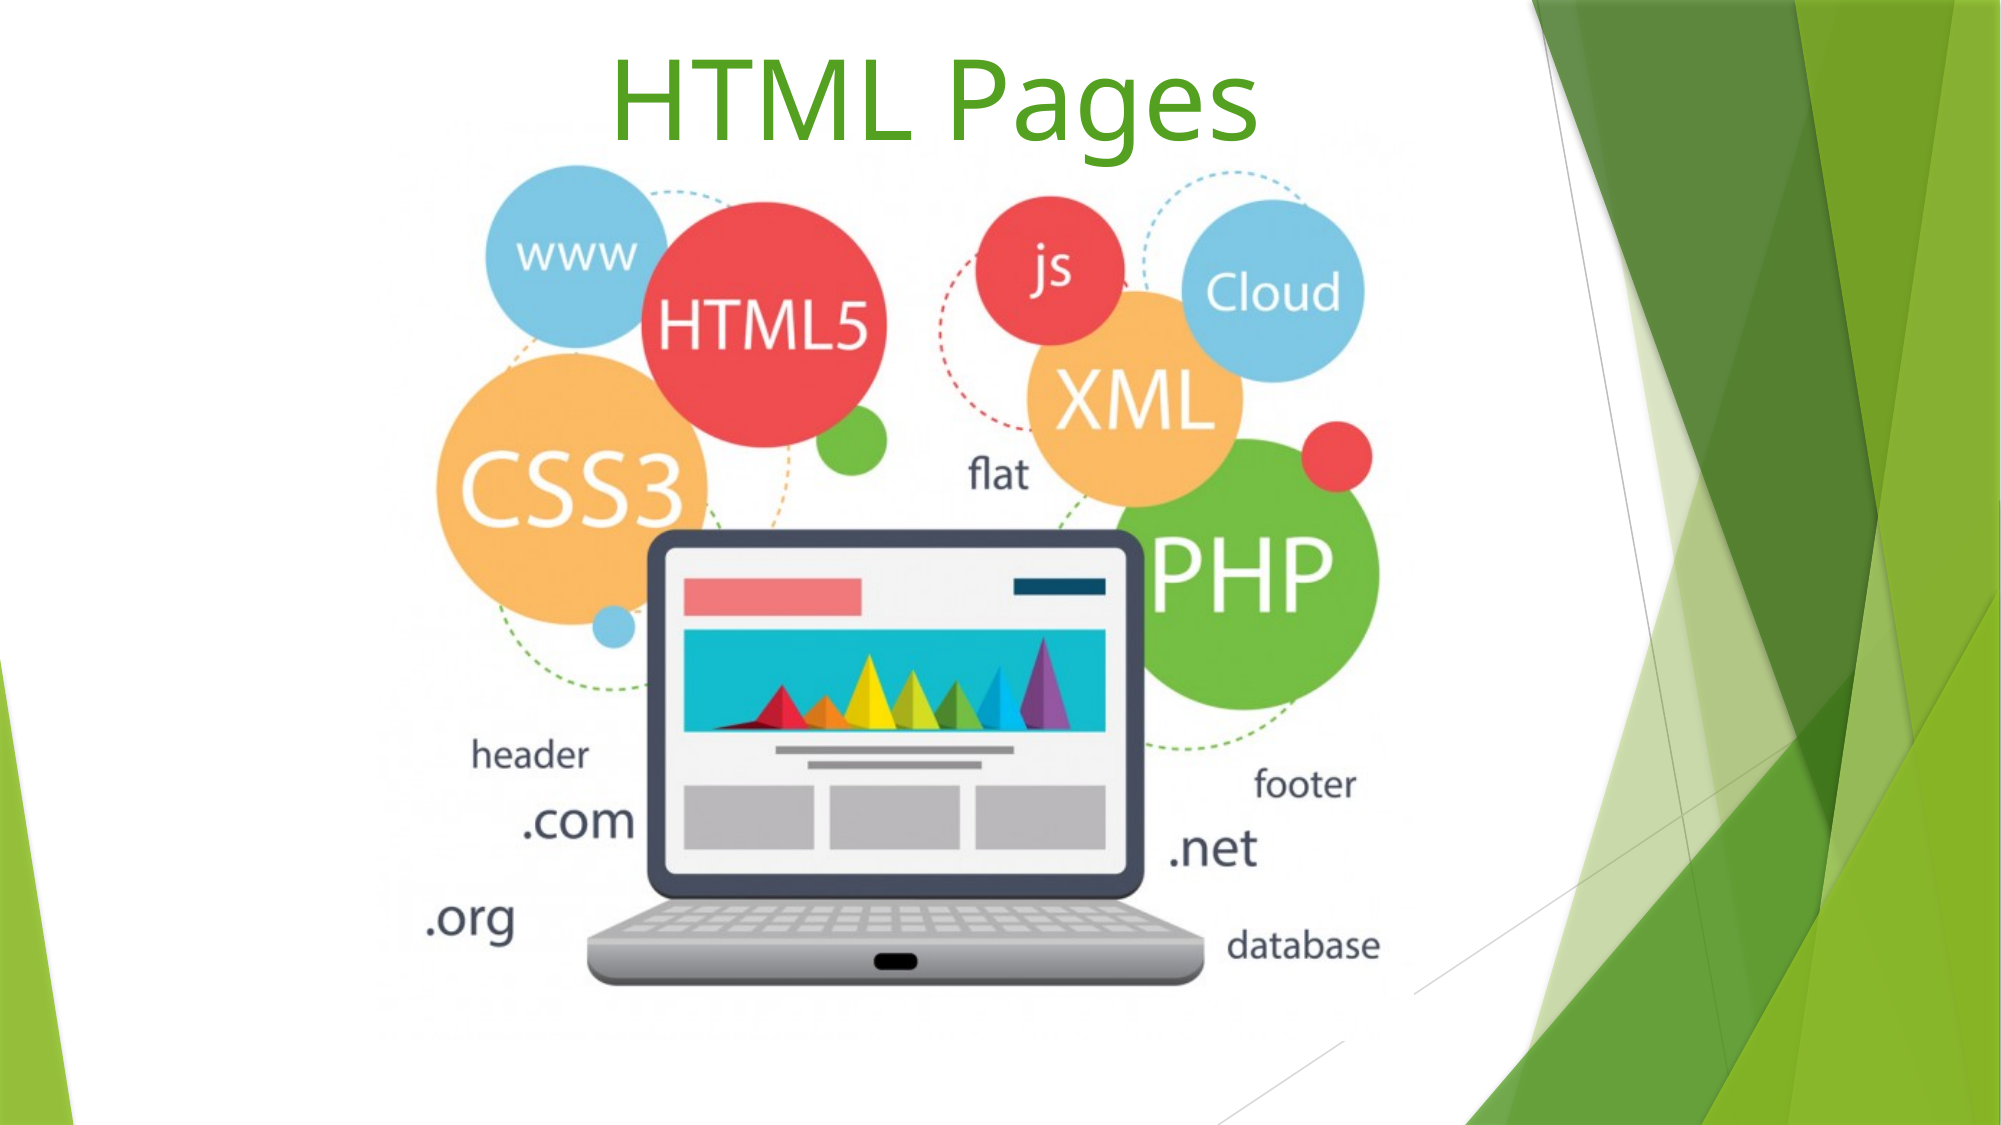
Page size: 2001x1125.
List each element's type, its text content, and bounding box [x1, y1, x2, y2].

text_box HTML Pages [593, 20, 1355, 121]
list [376, 122, 1415, 1042]
